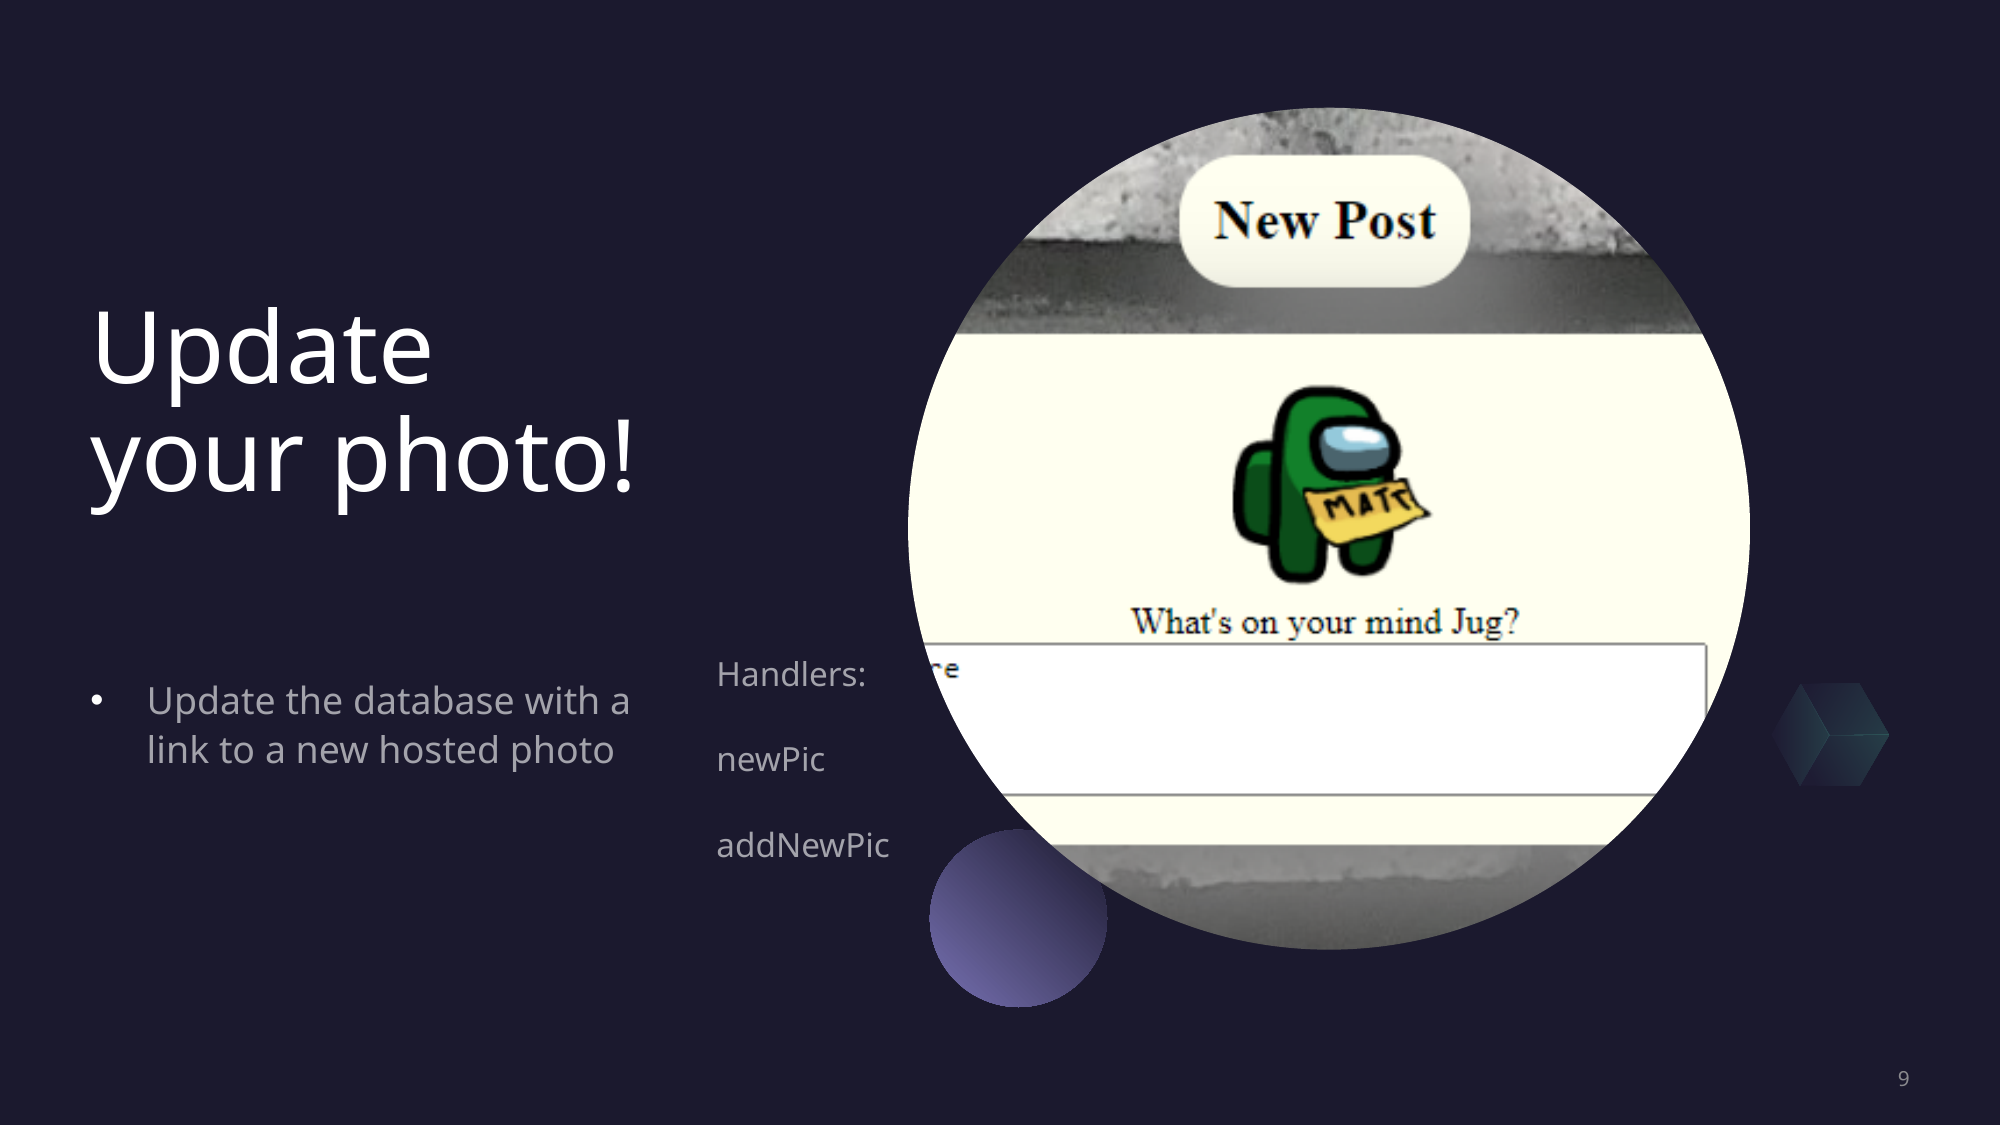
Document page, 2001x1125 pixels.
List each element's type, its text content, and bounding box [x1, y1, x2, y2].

text_box Handlers: newPic addNewPic [716, 645, 987, 1009]
picture [908, 107, 1751, 950]
slide_number 9 [1632, 1067, 1910, 1093]
list Update the database with a link to a new hosted photo [90, 672, 676, 1035]
title Update your photo! [90, 90, 676, 646]
